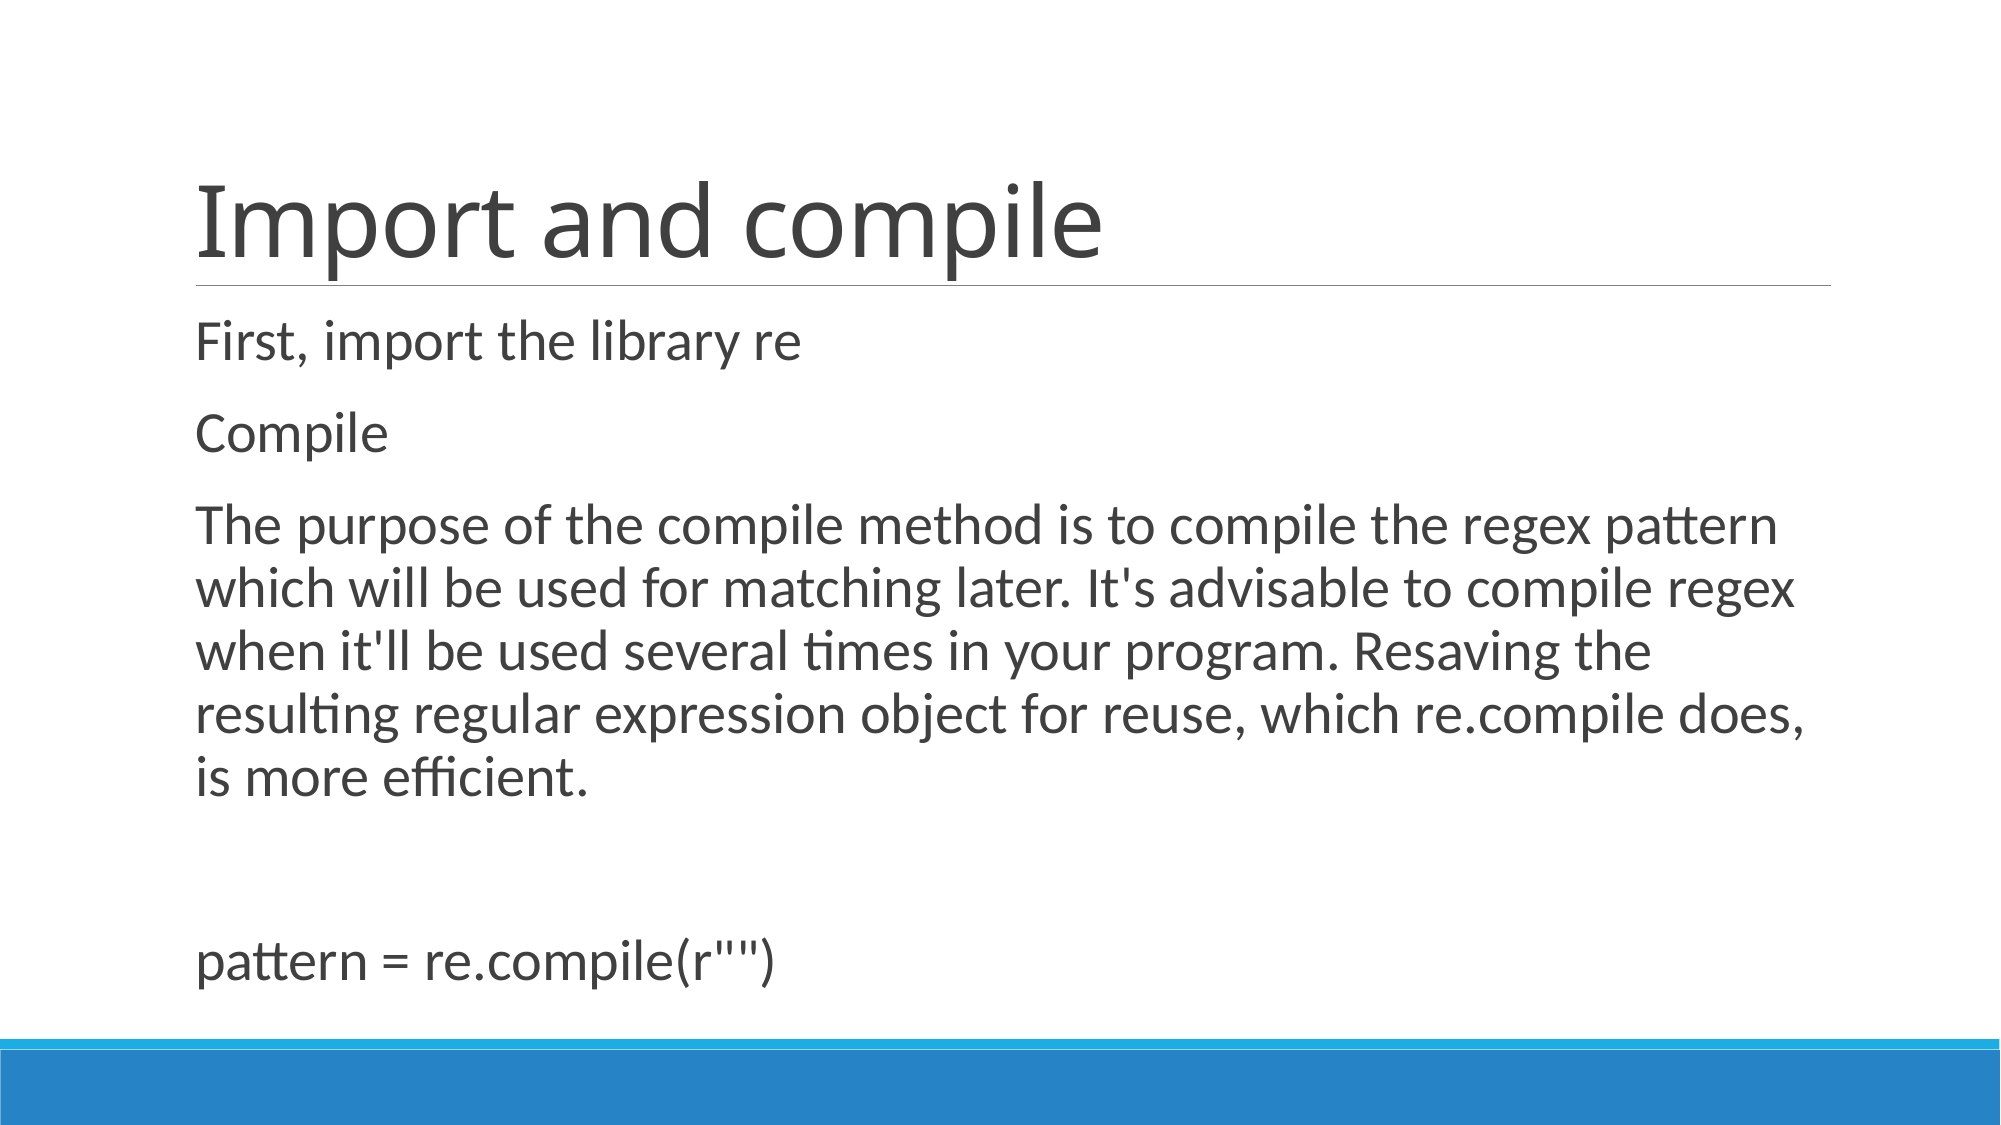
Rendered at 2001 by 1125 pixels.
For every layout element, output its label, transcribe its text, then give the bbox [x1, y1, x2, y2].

title Import and compile [180, 47, 1830, 285]
list First, import the library re Compile The purpose of the compile method is to compile the regex pattern which will be used for matching later. It's advisable to compile regex when it'll be used several times in your program. Resaving the resulting regular expression object for reuse, which re.compile does, is more efficient. pattern = re.compile(r"") [180, 302, 1830, 963]
